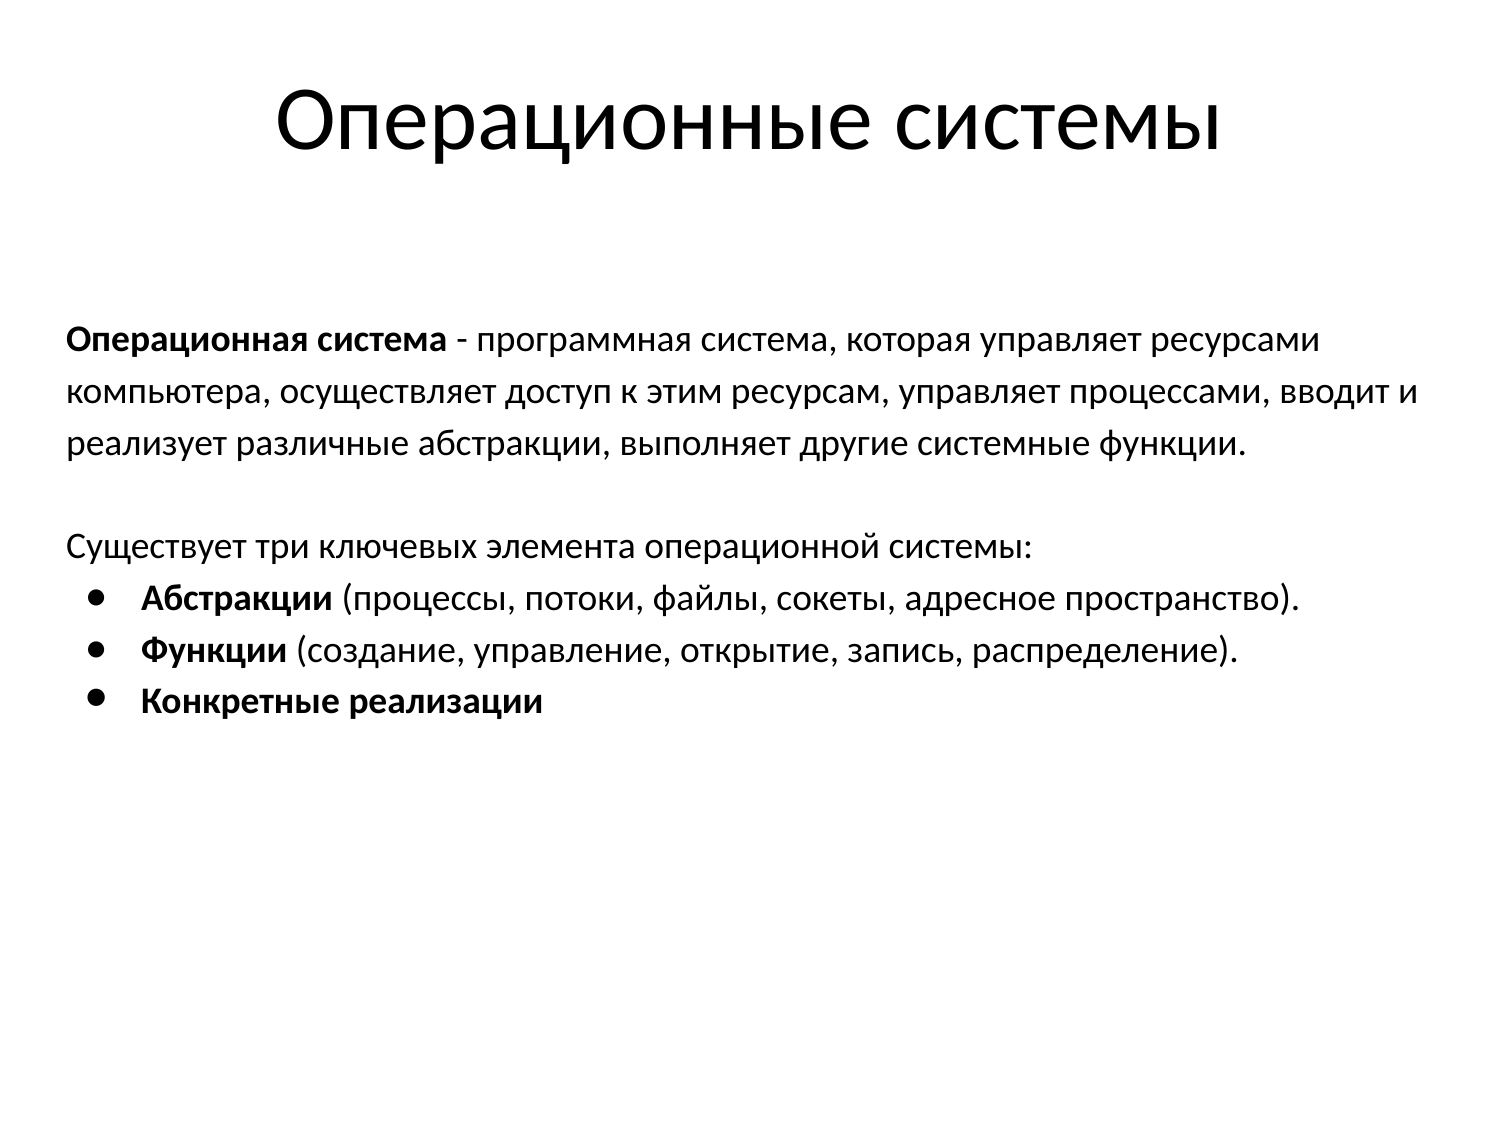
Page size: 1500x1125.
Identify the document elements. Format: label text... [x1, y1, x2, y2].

text_box Операционная система - программная система, которая управляет ресурсами компьютера, осуществляет доступ к этим ресурсам, управляет процессами, вводит и реализует различные абстракции, выполняет другие системные функции. Существует три ключевых элемента операционной системы: Абстракции (процессы, потоки, файлы, сокеты, адресное пространство). Функции (создание, управление, открытие, запись, распределение). Конкретные реализации [51, 247, 1449, 788]
title Операционные системы [51, 50, 1449, 176]
